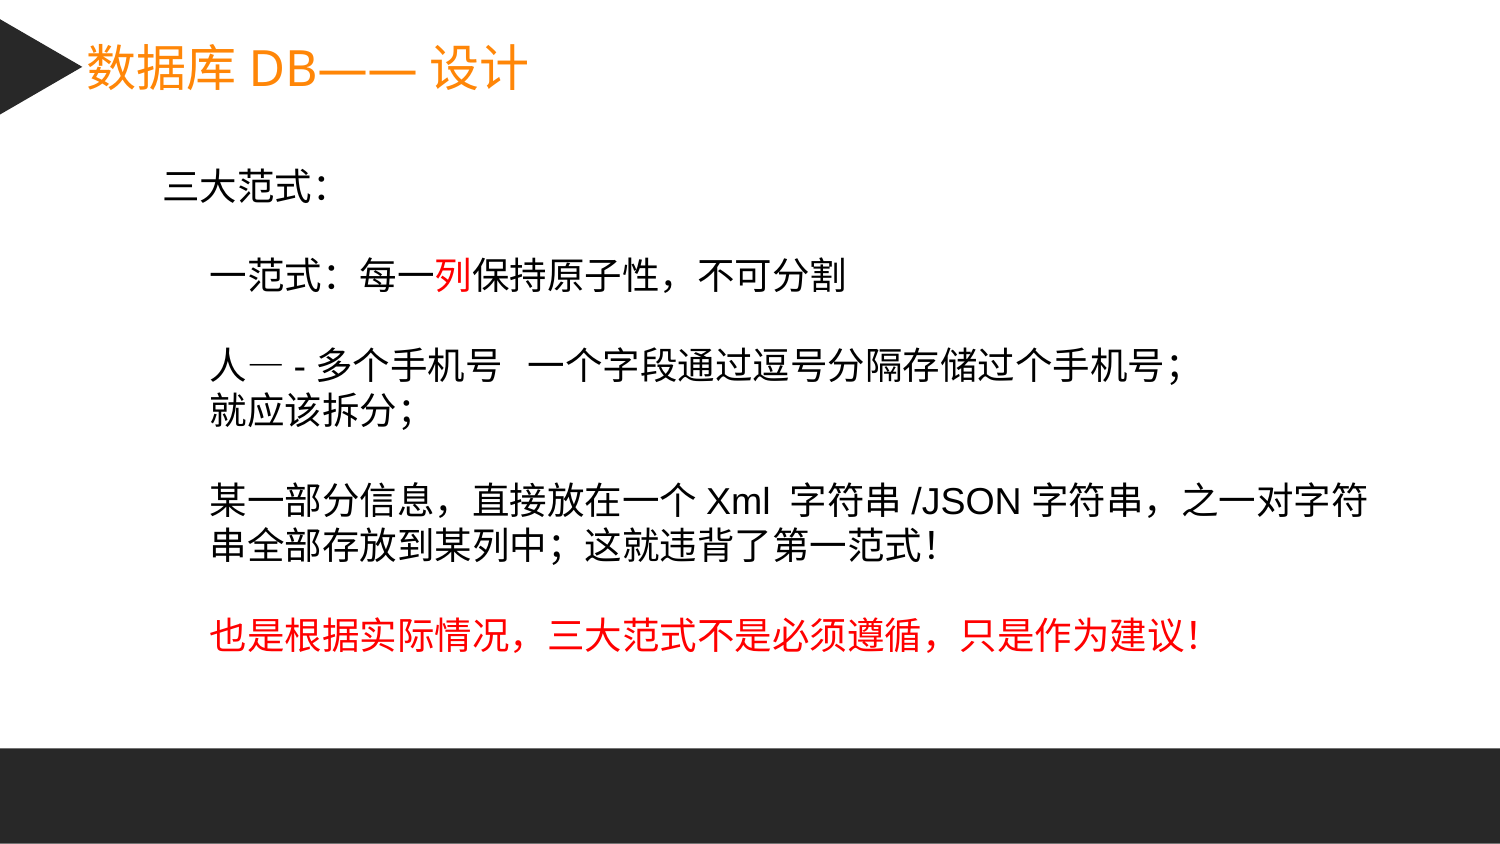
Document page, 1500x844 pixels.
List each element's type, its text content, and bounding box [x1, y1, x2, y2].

text_box 三大范式： [147, 155, 644, 215]
text_box [0, 748, 1500, 844]
text_box 一范式：每一列保持原子性，不可分割 人—-多个手机号 一个字段通过逗号分隔存储过个手机号； 就应该拆分； 某一部分信息，直接放在一个Xml 字符串/JSON字符串，之一对字符串全部存放到某列中；这就违背了第一范式！ 也是根据实际情况，三大范式不是必须遵循，只是作为建议！ [194, 244, 1418, 665]
text_box [0, 19, 72, 115]
text_box 数据库DB——设计 [72, 29, 545, 104]
